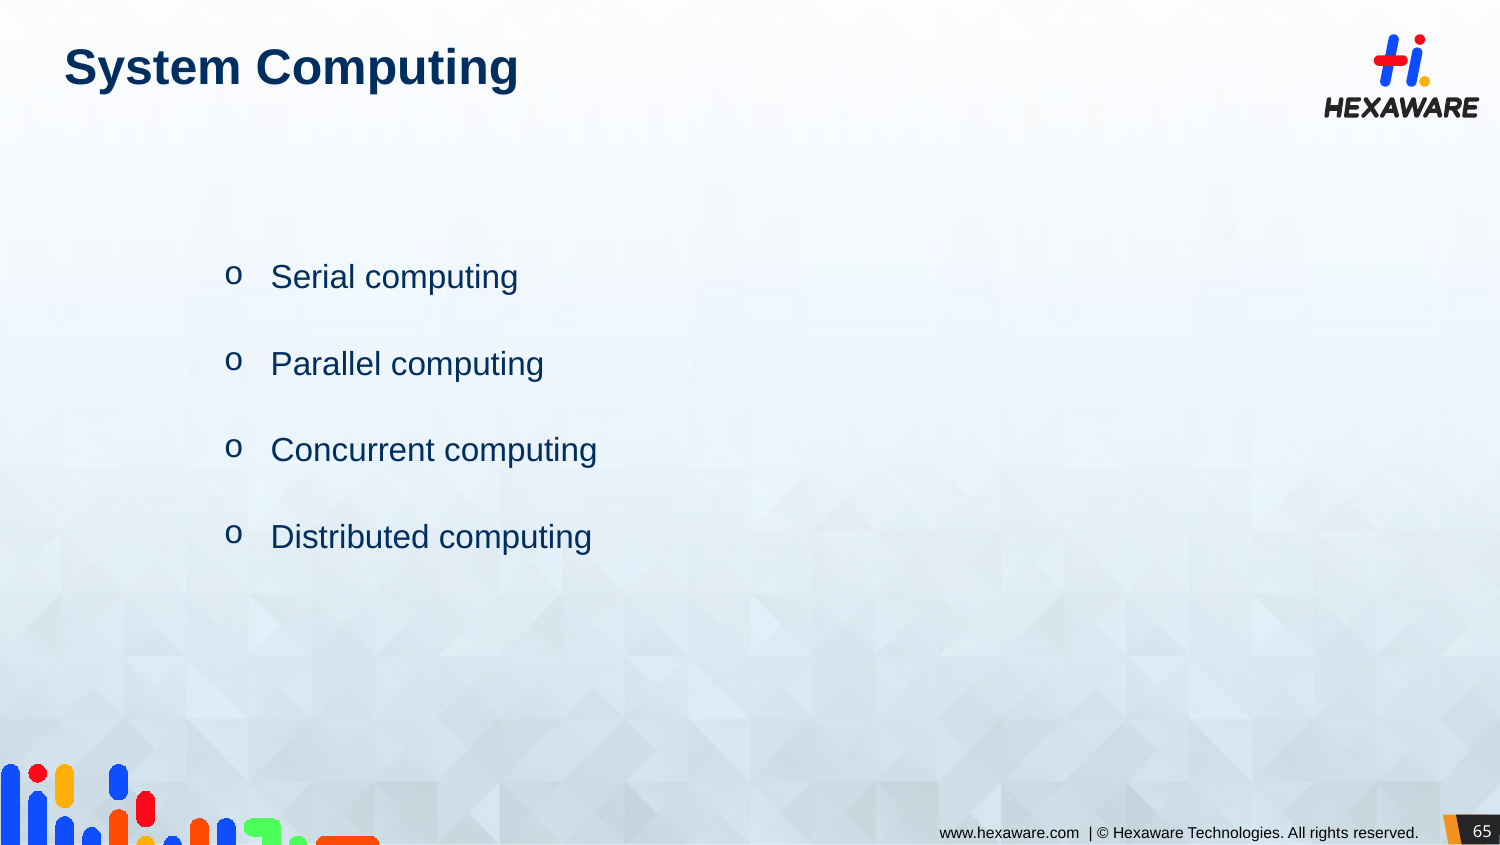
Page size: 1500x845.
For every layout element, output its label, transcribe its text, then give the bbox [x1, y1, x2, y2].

list Serial computing Parallel computing Concurrent computing Distributed computing [212, 209, 913, 748]
picture [0, 0, 1500, 845]
title System Computing [52, 26, 1141, 102]
